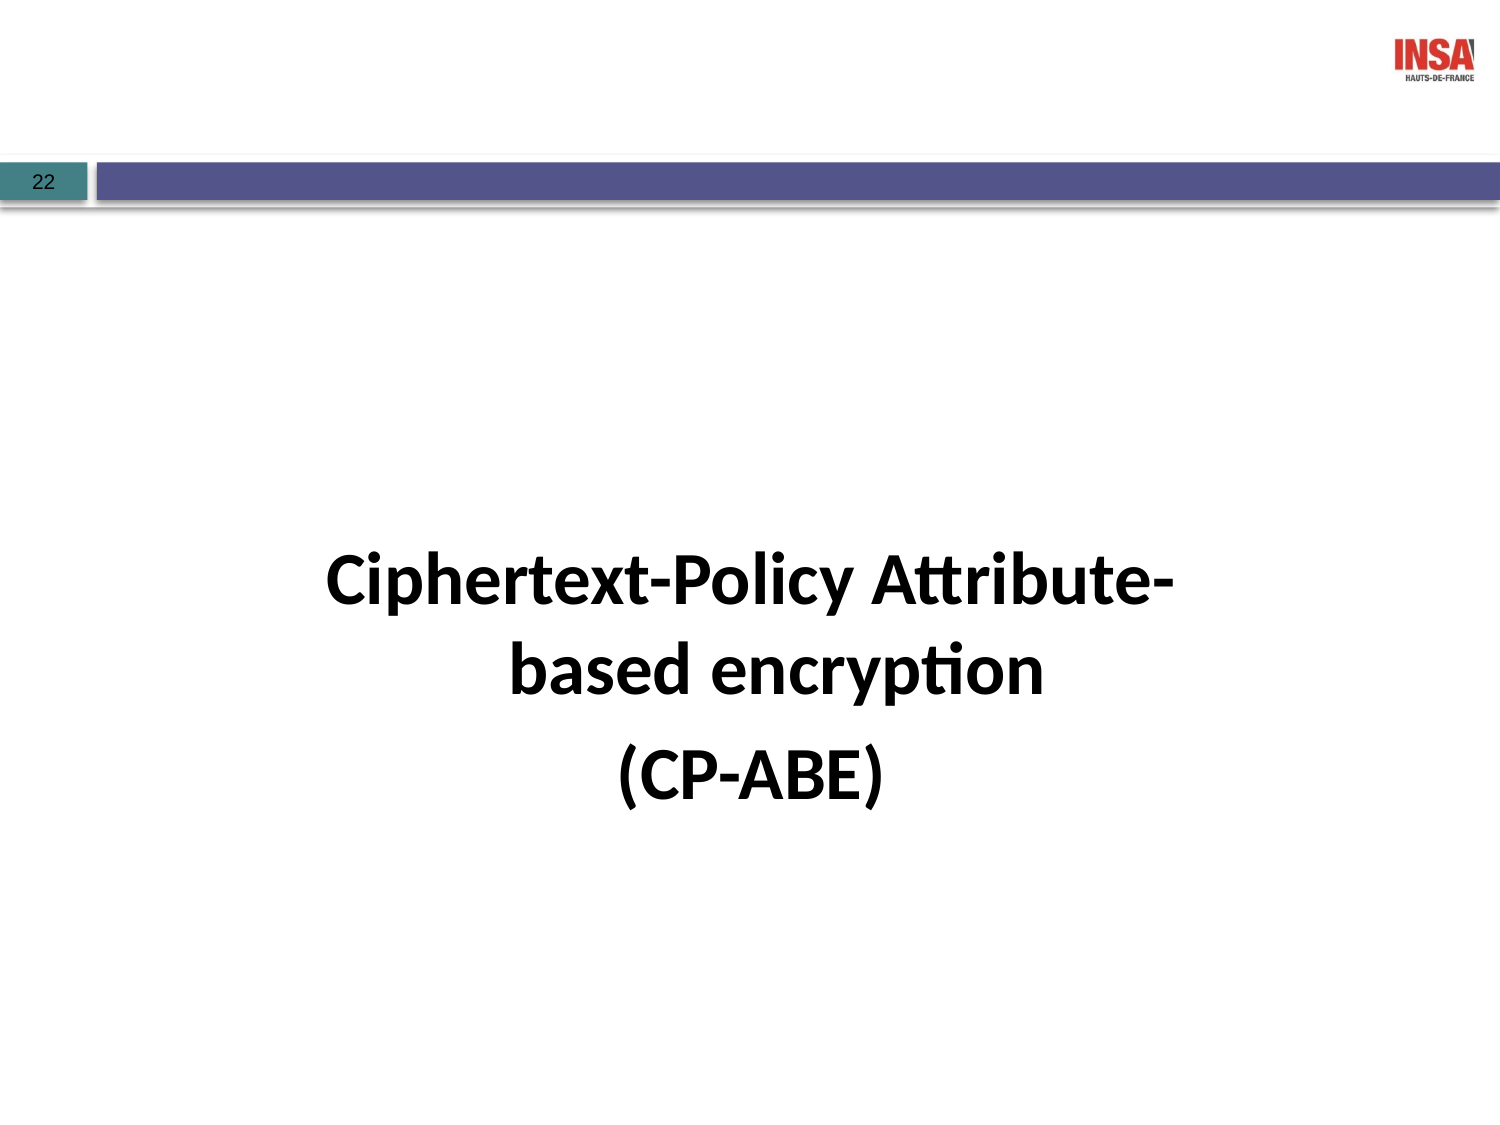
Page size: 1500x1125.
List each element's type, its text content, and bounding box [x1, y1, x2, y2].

list Ciphertext-Policy Attribute-based encryption (CP-ABE) [245, 243, 1258, 953]
picture [1383, 5, 1491, 113]
slide_number 22 [0, 161, 88, 202]
